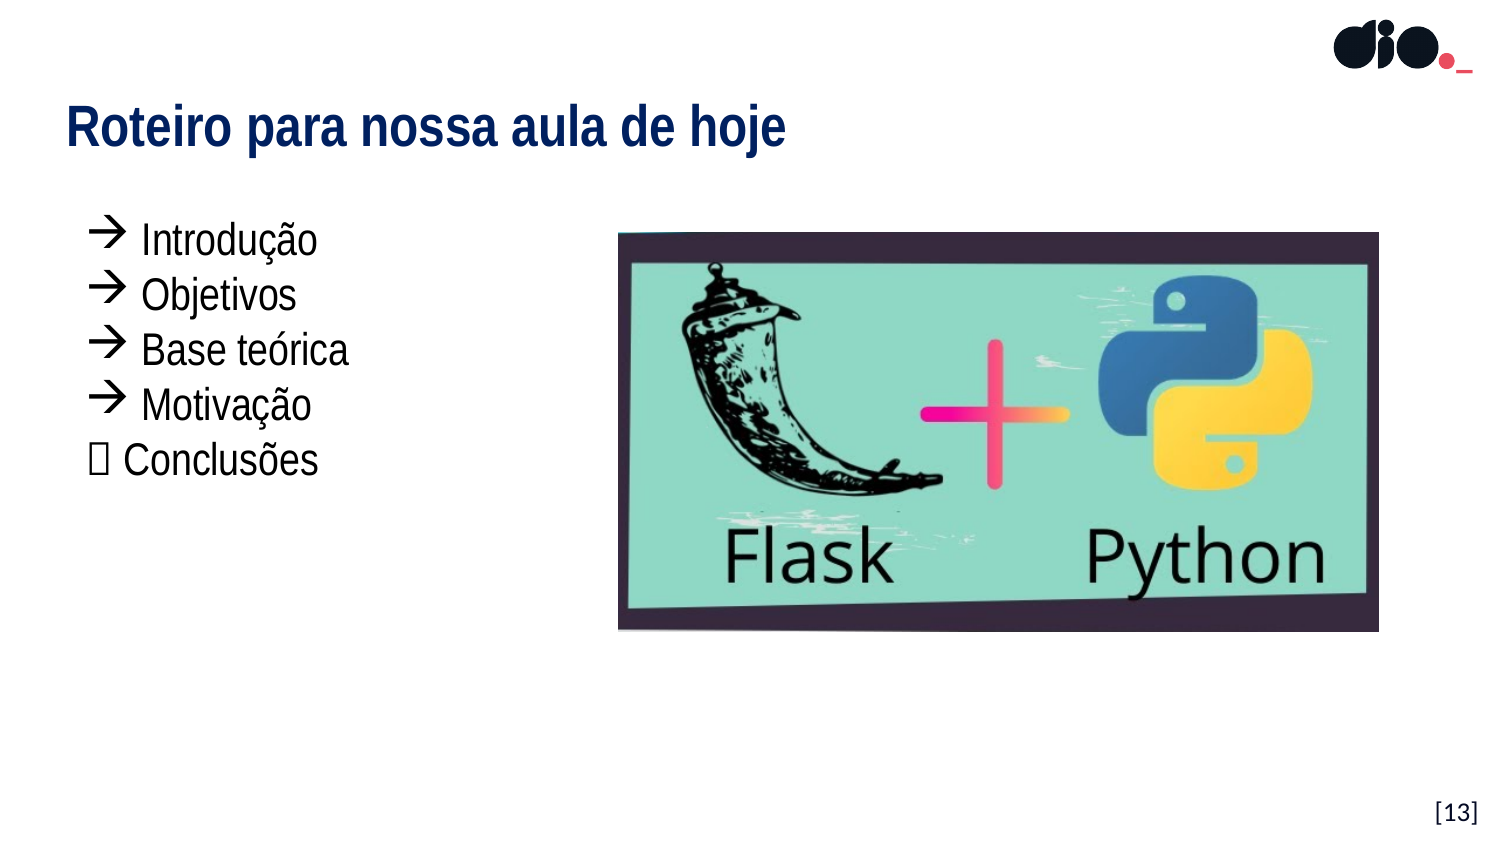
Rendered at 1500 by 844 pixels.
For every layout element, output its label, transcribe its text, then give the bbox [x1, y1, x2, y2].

picture [617, 232, 1379, 632]
slide_number [13] [1403, 779, 1494, 844]
text_box Introdução Objetivos Base teórica Motivação  Conclusões [70, 202, 1260, 493]
picture [1333, 19, 1473, 74]
title Roteiro para nossa aula de hoje [51, 72, 1449, 167]
